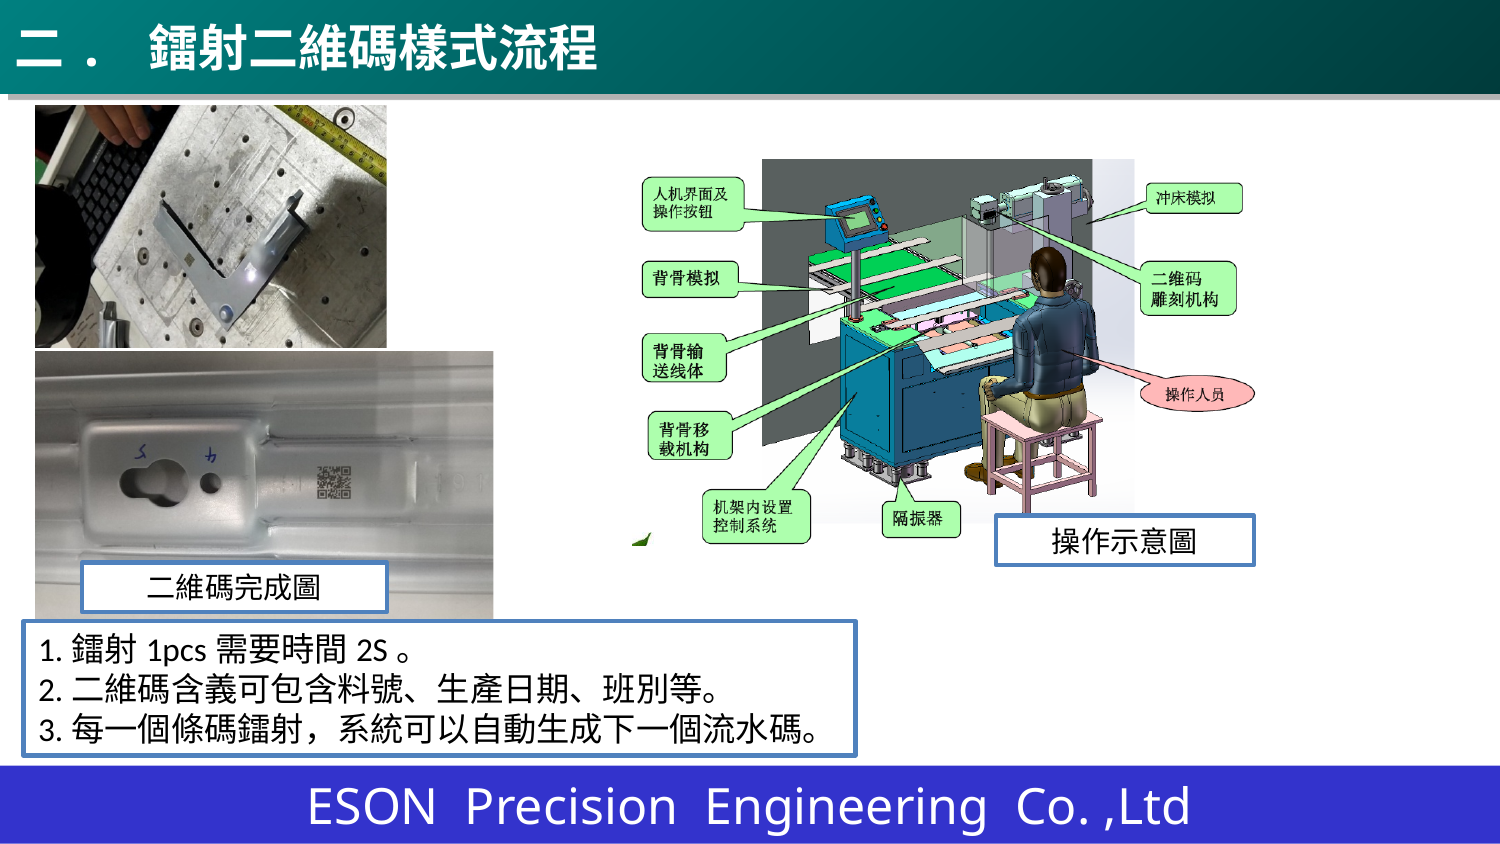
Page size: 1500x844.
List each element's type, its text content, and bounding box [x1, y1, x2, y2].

text_box 二. 鐳射二維碼樣式流程 [0, 0, 1500, 94]
picture [34, 105, 387, 348]
text_box 1.鐳射1pcs需要時間2S。 2.二維碼含義可包含料號、生產日期、班別等。 3.每一個條碼鐳射，系統可以自動生成下一個流水碼。 [21, 619, 858, 758]
picture [632, 128, 1262, 546]
text_box 操作示意圖 [994, 554, 1256, 567]
picture [34, 351, 494, 622]
text_box ESON Precision Engineering Co. ,Ltd [0, 765, 1500, 844]
